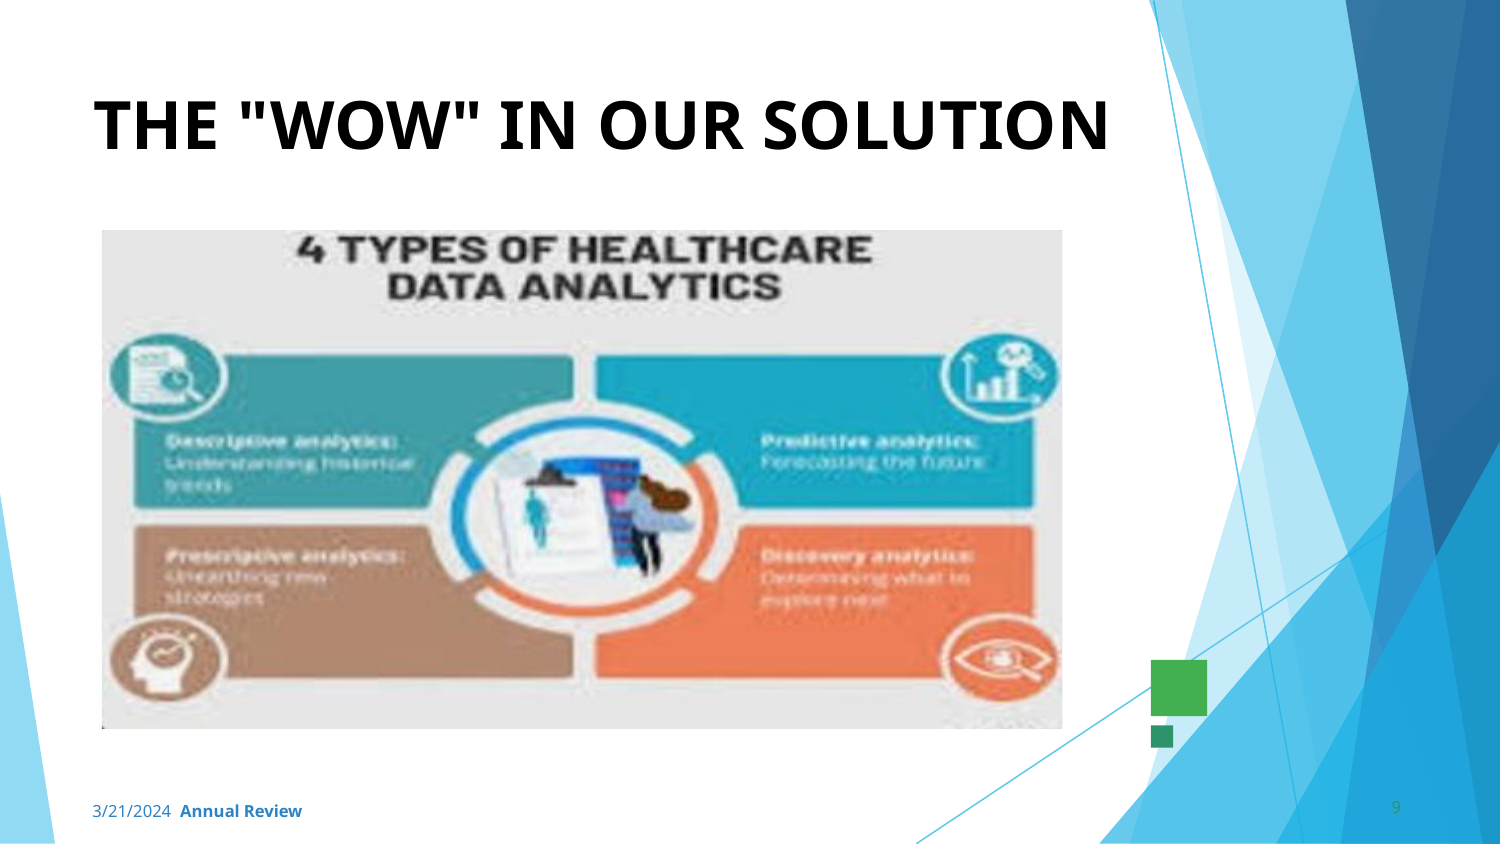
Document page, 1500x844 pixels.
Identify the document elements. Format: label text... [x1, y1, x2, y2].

text_box 9 [1387, 796, 1416, 820]
text_box [1150, 659, 1208, 717]
picture [101, 230, 1063, 729]
text_box [1150, 725, 1174, 748]
title THE "WOW" IN OUR SOLUTION [91, 80, 1135, 224]
text_box 3/21/2024 Annual Review [92, 798, 311, 819]
